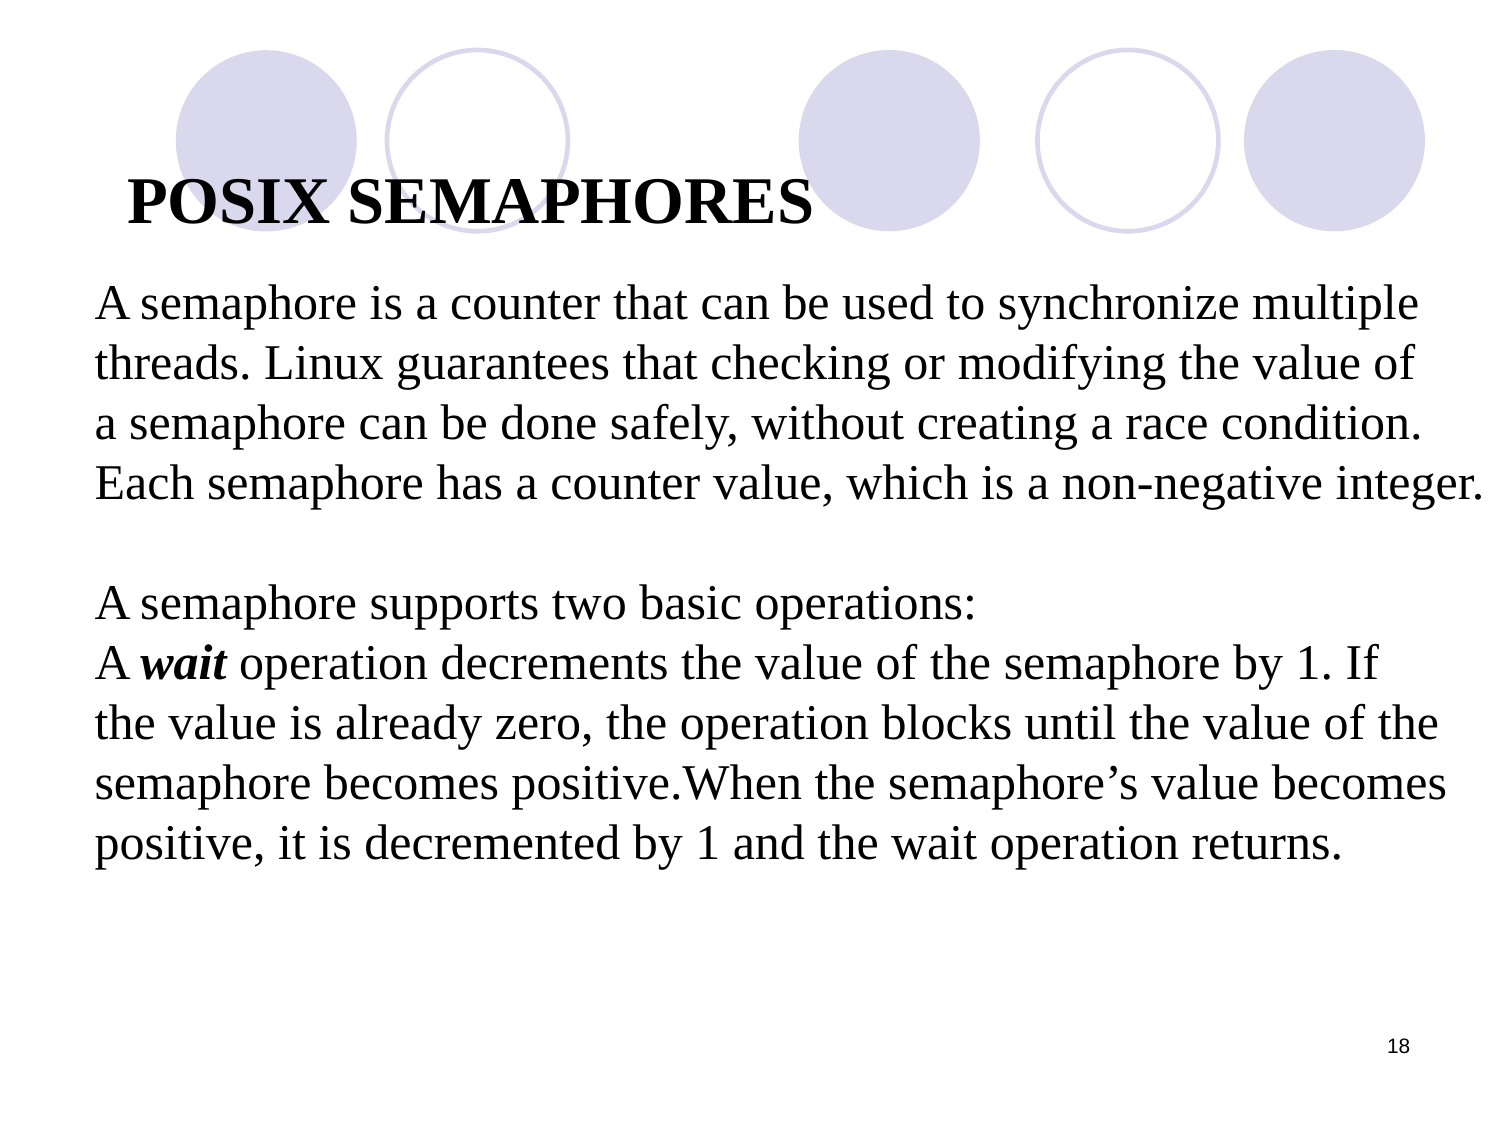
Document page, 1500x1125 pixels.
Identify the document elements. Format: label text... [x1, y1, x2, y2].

text_box POSIX SEMAPHORES [112, 149, 830, 245]
text_box A semaphore is a counter that can be used to synchronize multiple threads. Linux guarantees that checking or modifying the value of a semaphore can be done safely, without creating a race condition. Each semaphore has a counter value, which is a non-negative integer. A semaphore supports two basic operations: A wait operation decrements the value of the semaphore by 1. If the value is already zero, the operation blocks until the value of the semaphore becomes positive.When the semaphore’s value becomes positive, it is decremented by 1 and the wait operation returns. [79, 262, 1500, 878]
slide_number 18 [1074, 1024, 1426, 1101]
